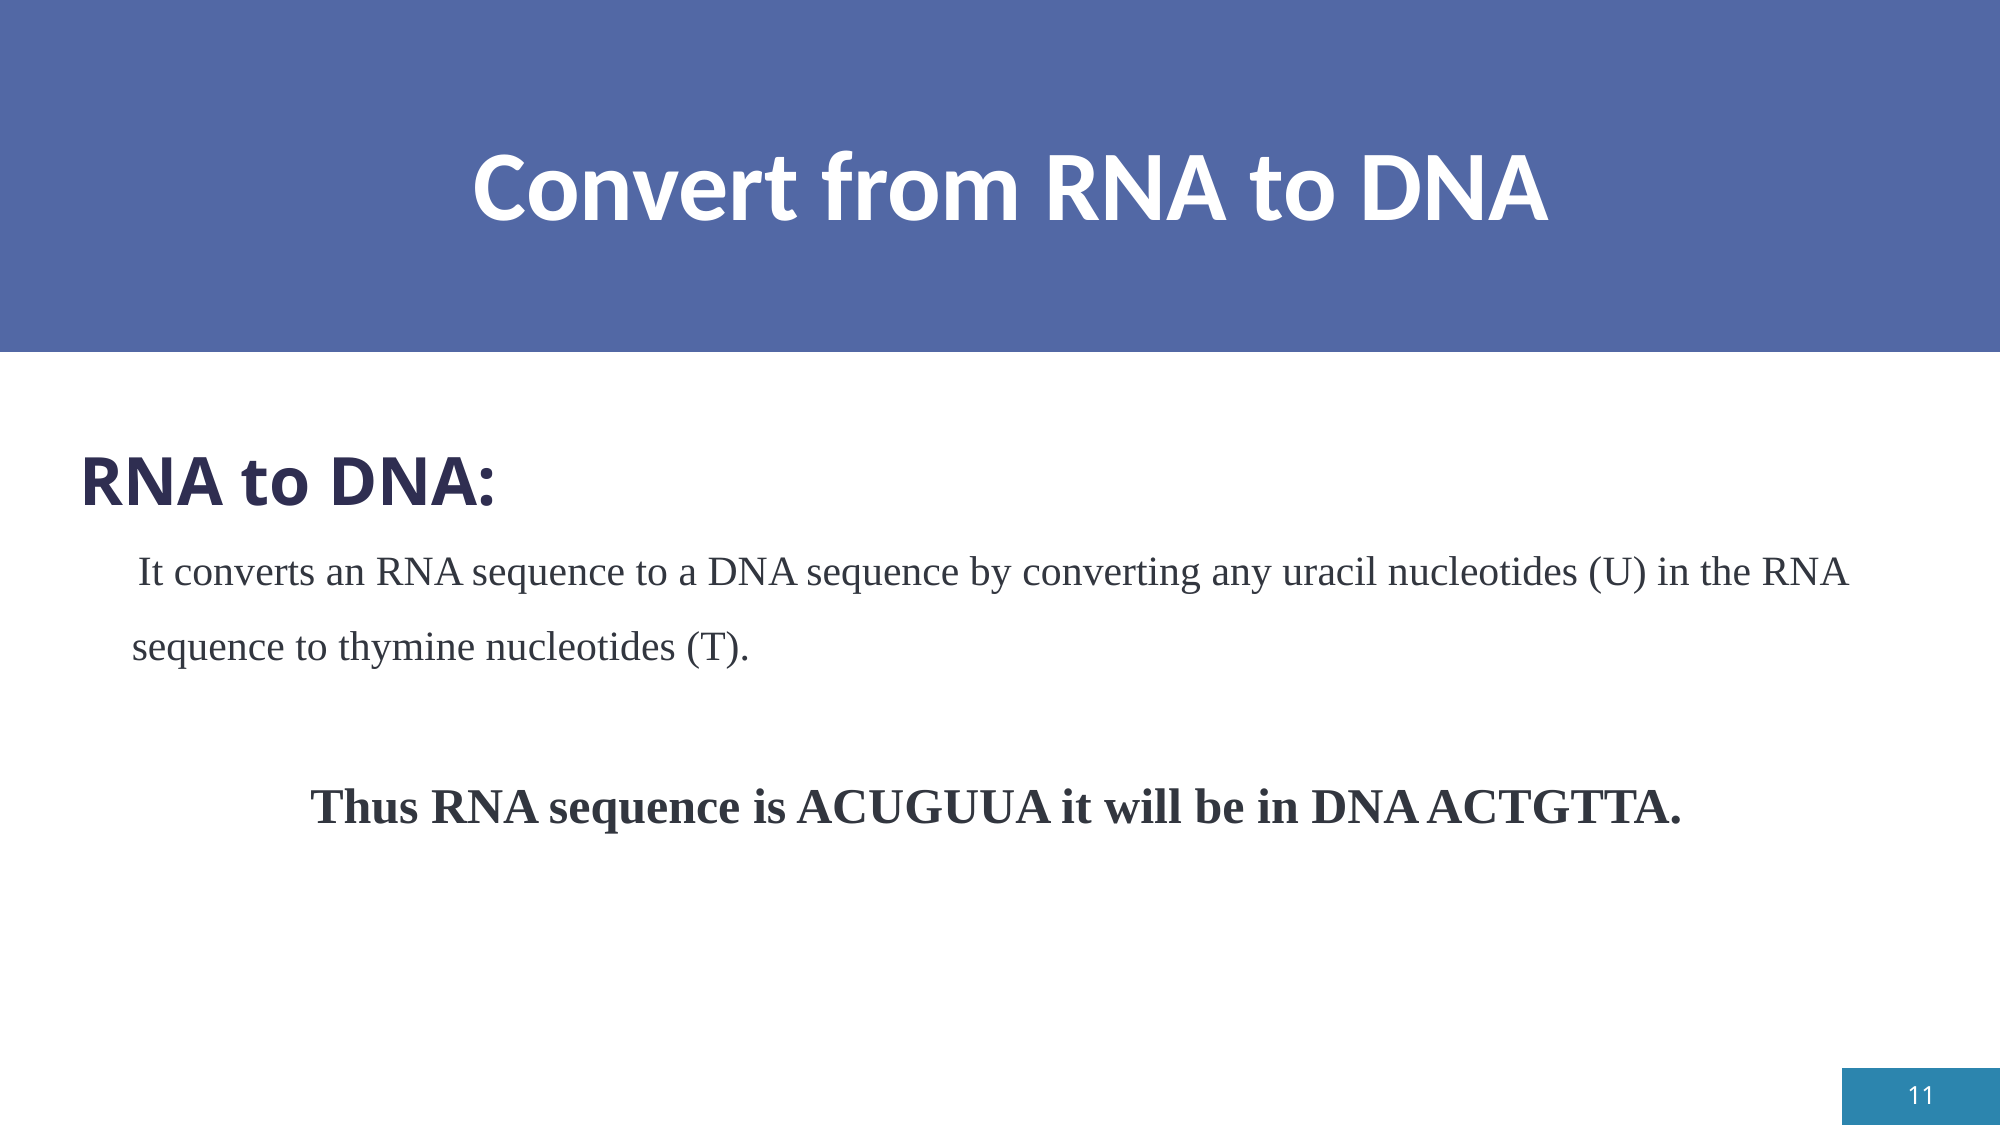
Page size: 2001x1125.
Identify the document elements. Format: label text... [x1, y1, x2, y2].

text_box RNA to DNA: It converts an RNA sequence to a DNA sequence by converting any uracil nucleotides (U) in the RNA sequence to thymine nucleotides (T). Thus RNA sequence is ACUGUUA it will be in DNA ACTGTTA. [64, 391, 1964, 1066]
title Convert from RNA to DNA [346, 126, 1654, 251]
slide_number 11 [1889, 1079, 1951, 1114]
